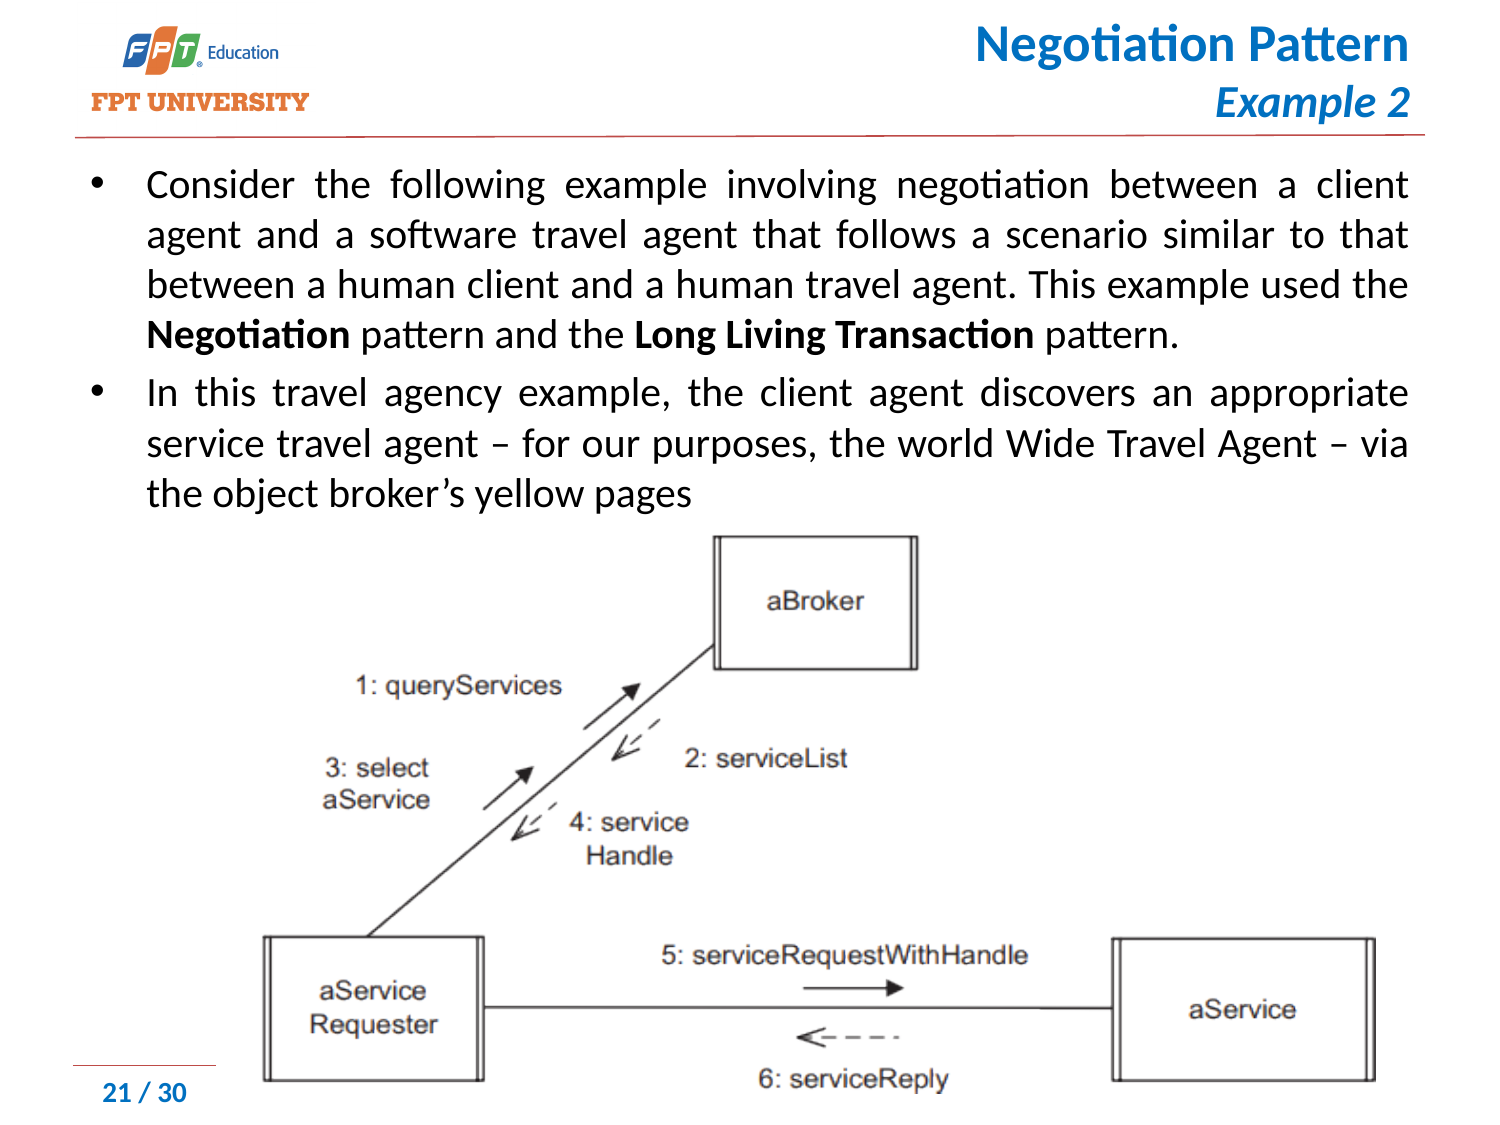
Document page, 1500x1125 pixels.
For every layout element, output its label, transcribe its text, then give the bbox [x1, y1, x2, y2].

list Consider the following example involving negotiation between a client agent and a software travel agent that follows a scenario similar to that between a human client and a human travel agent. This example used the Negotiation pattern and the Long Living Transaction pattern. In this travel agency example, the client agent discovers an appropriate service travel agent – for our purposes, the world Wide Travel Agent – via the object broker’s yellow pages [75, 149, 1425, 1083]
picture [253, 530, 1376, 1095]
title Negotiation Pattern Example 2 [315, 0, 1425, 135]
picture [77, 2, 315, 133]
